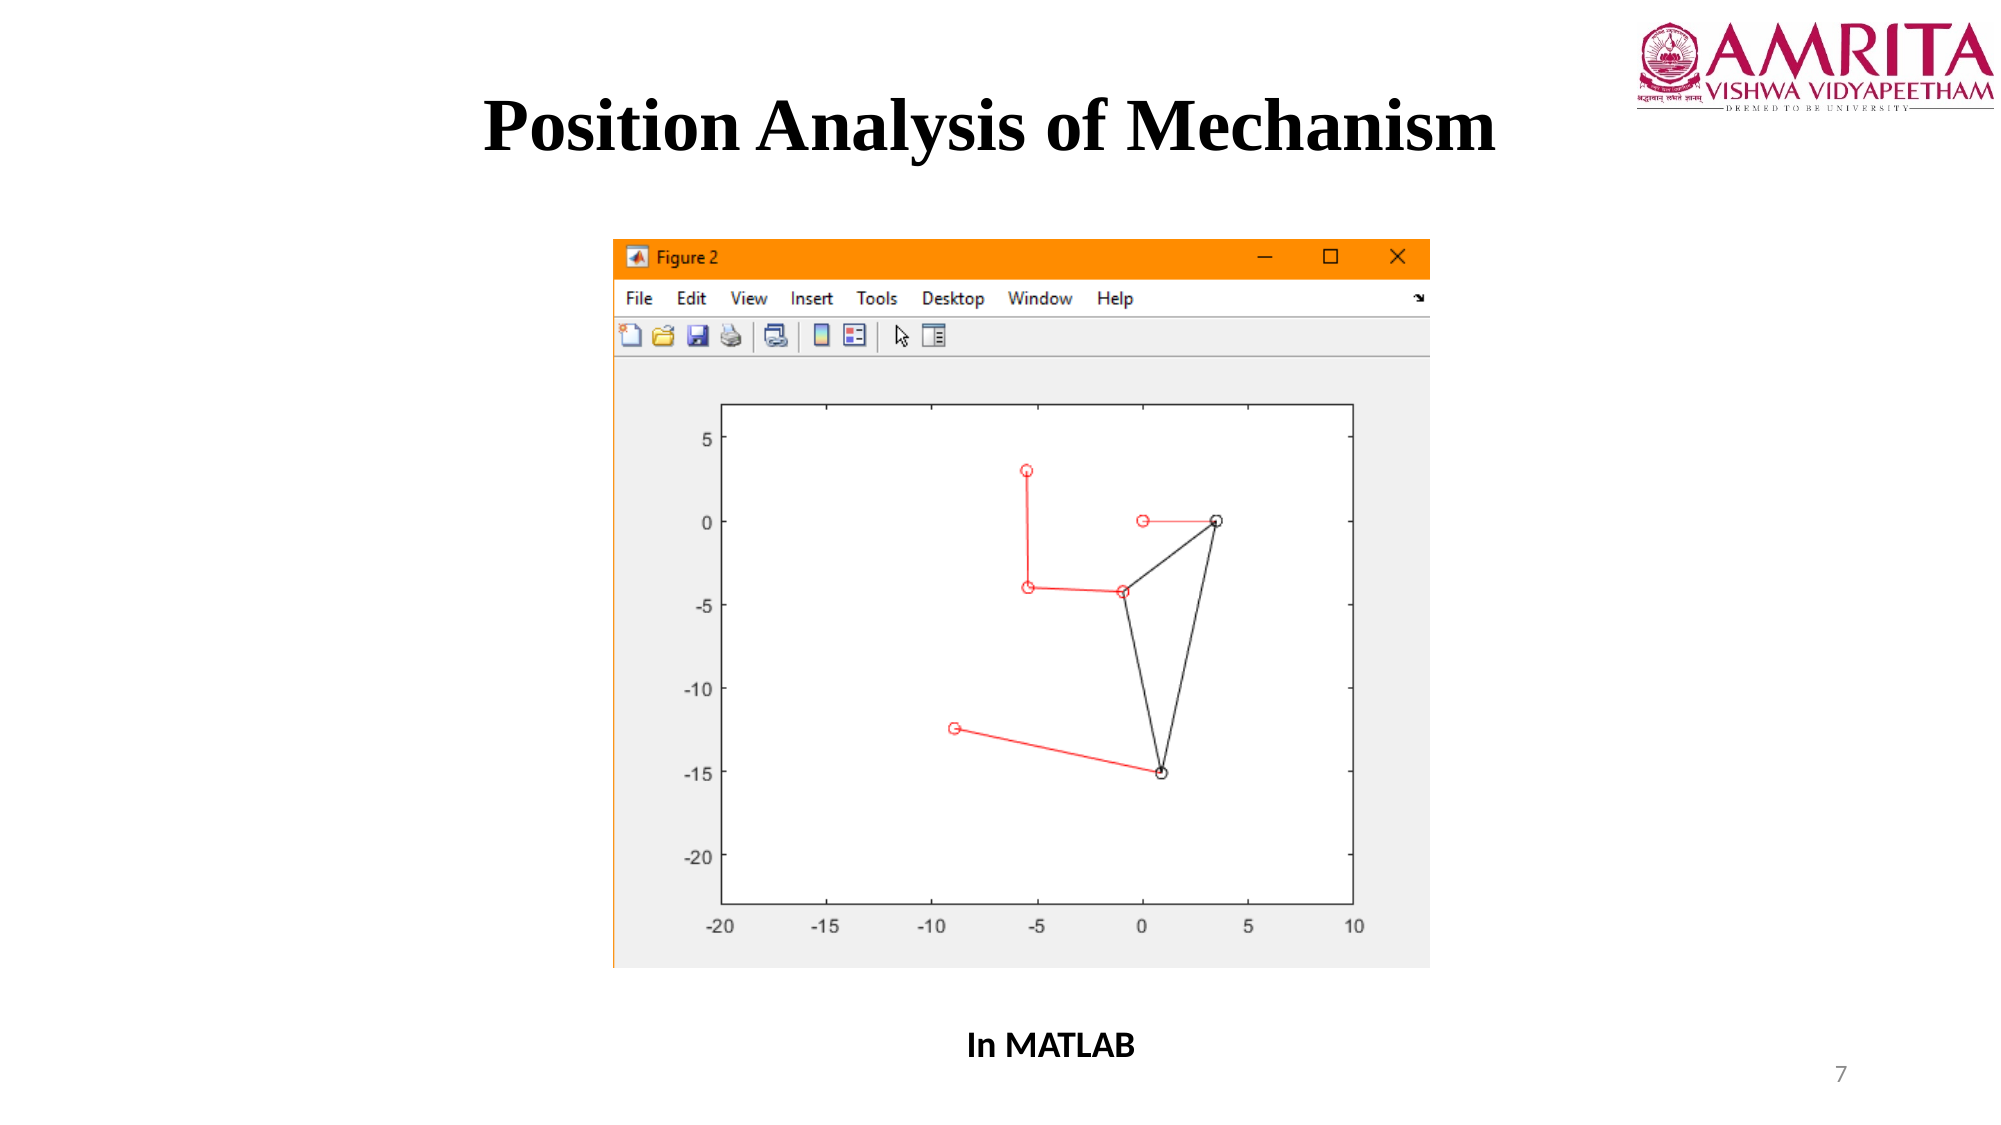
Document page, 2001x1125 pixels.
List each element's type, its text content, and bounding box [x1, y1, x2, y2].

slide_number 7 [1412, 1042, 1863, 1103]
title Position Analysis of Mechanism [137, 22, 1863, 240]
text_box In MATLAB [951, 1012, 1151, 1073]
picture [613, 239, 1430, 968]
picture [1637, 22, 1994, 111]
